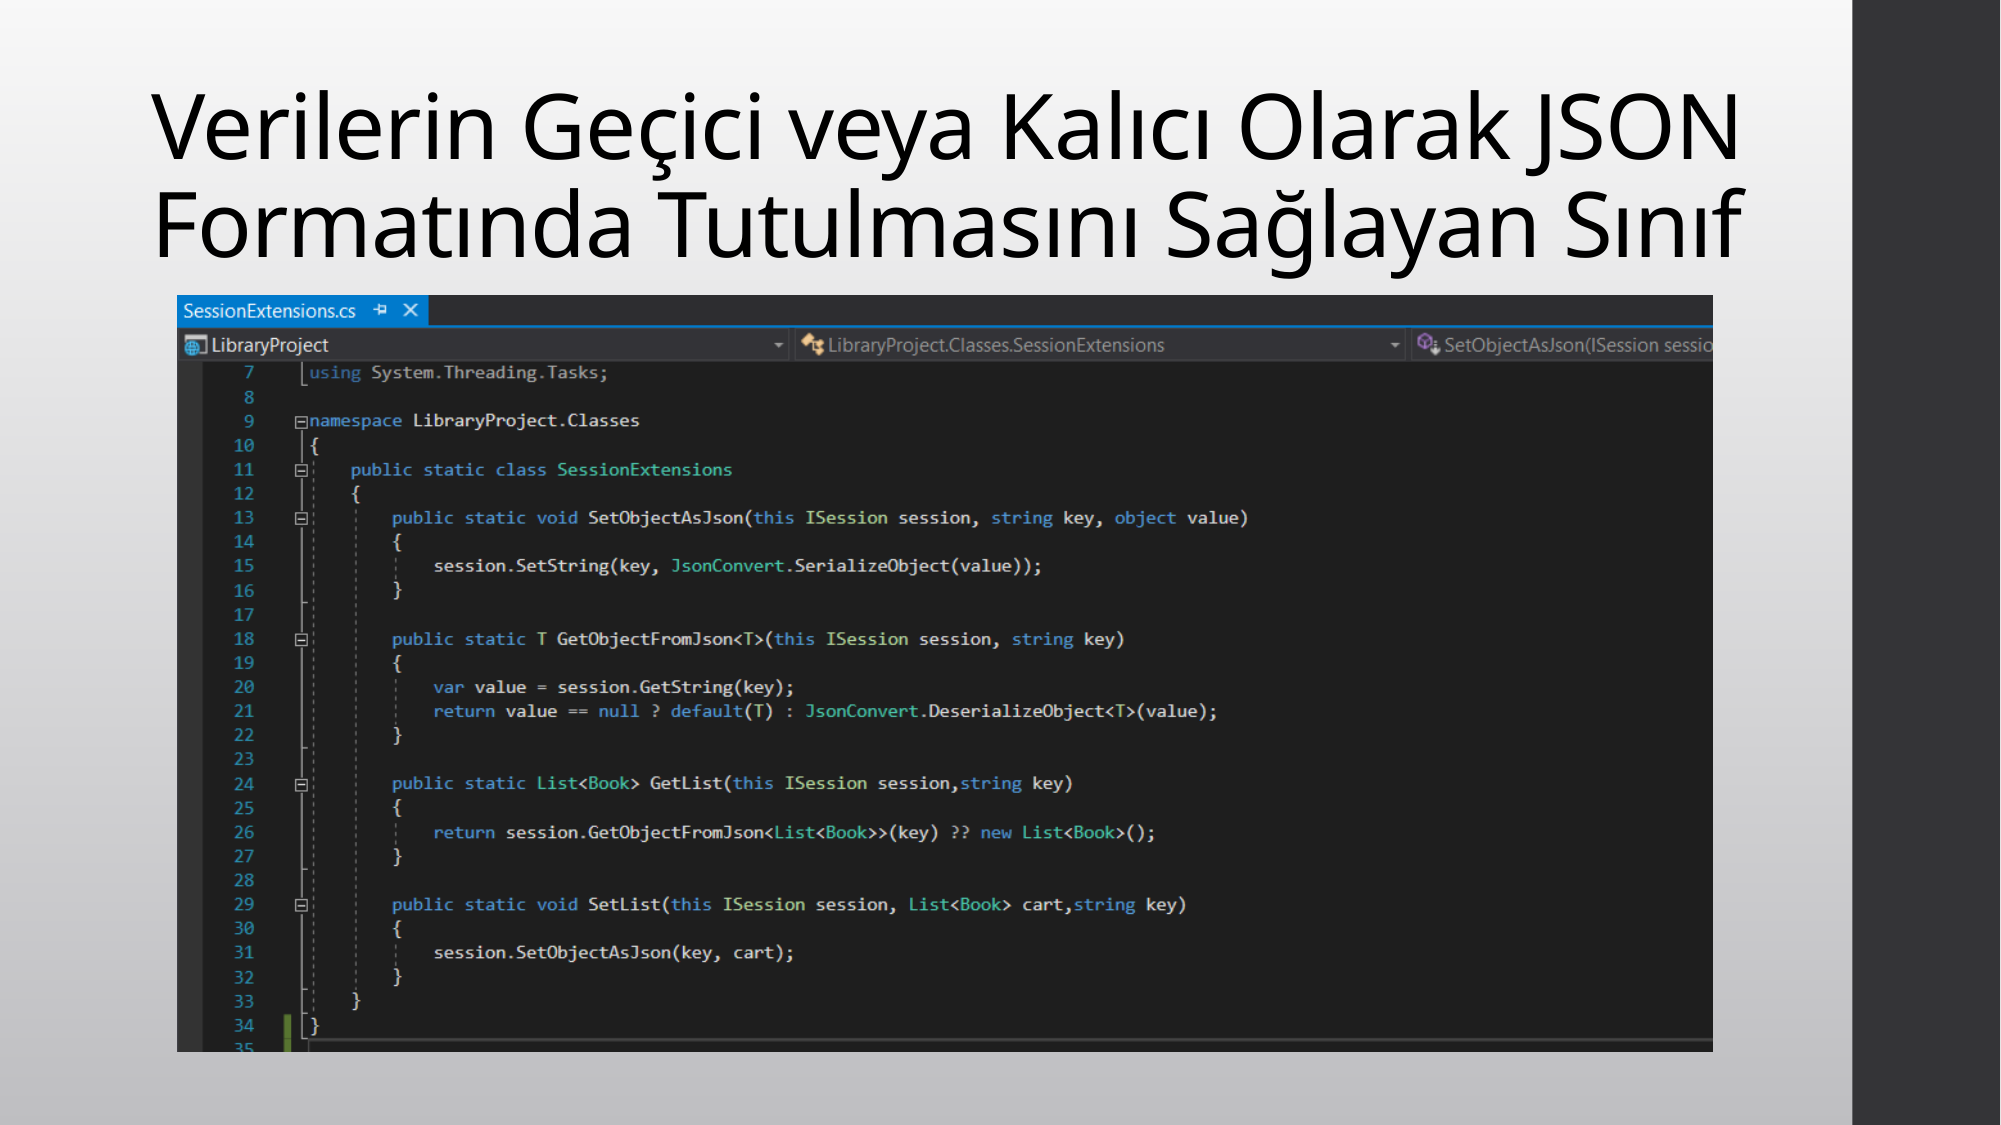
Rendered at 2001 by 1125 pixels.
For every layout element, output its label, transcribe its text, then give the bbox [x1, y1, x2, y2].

title Verilerin Geçici veya Kalıcı Olarak JSON Formatında Tutulmasını Sağlayan Sınıf [136, 67, 1770, 285]
picture [176, 294, 1713, 1052]
